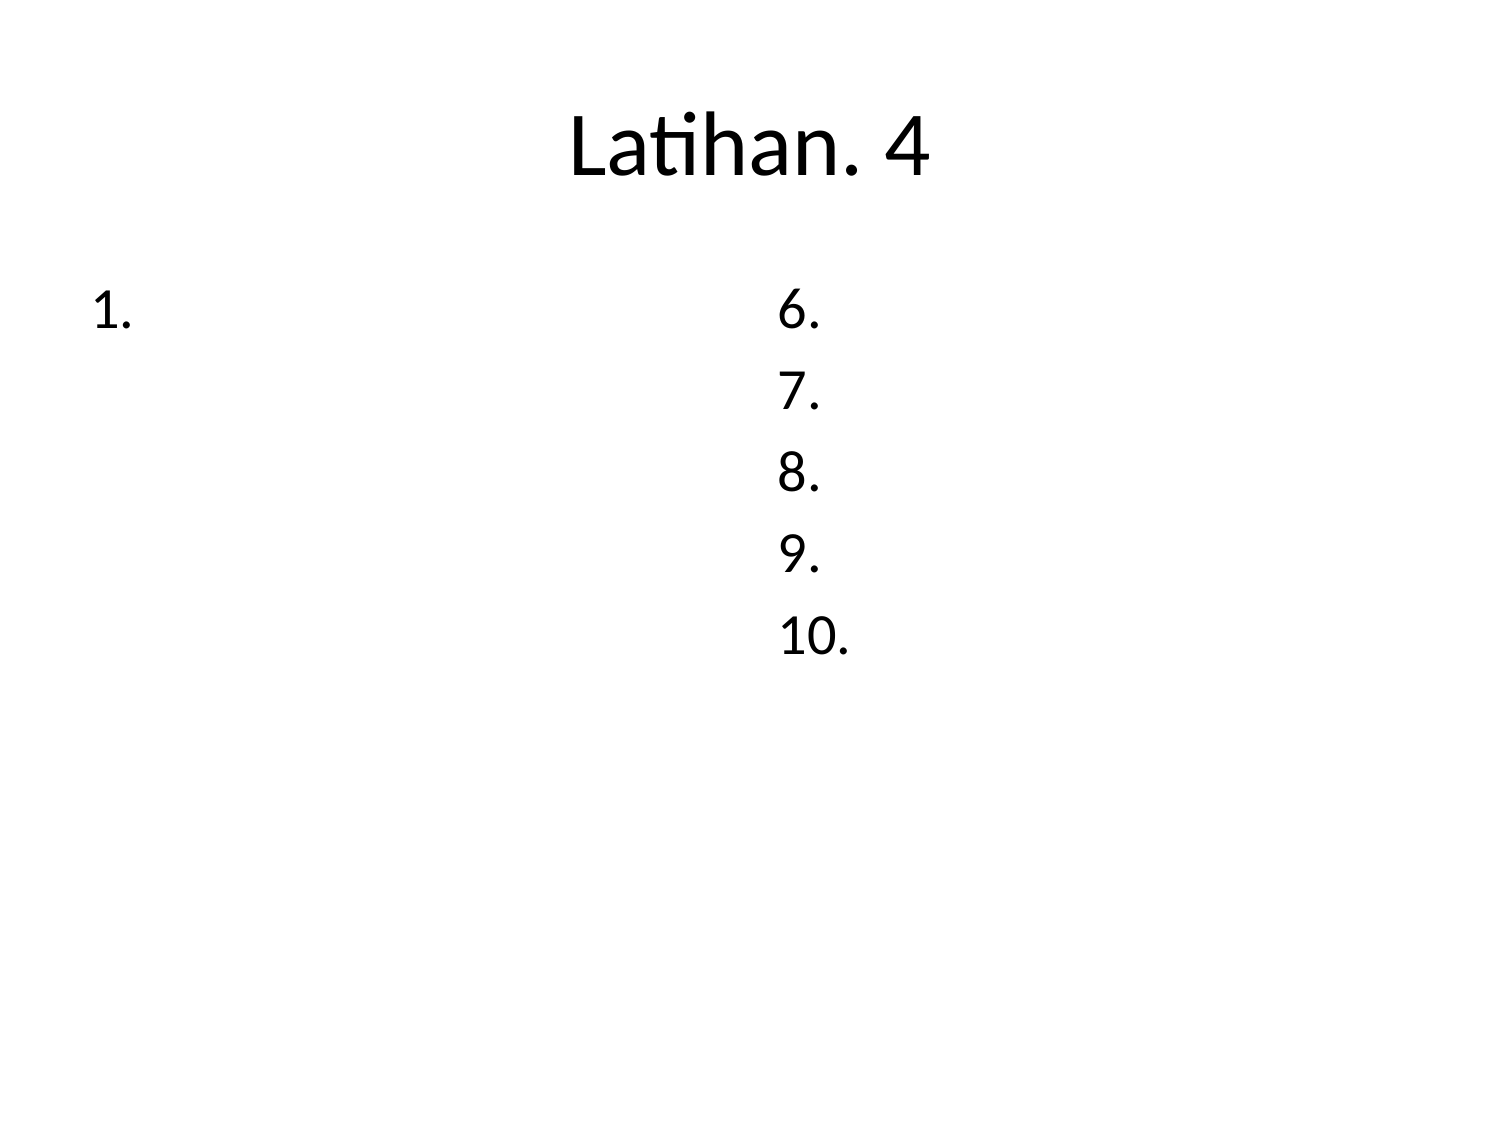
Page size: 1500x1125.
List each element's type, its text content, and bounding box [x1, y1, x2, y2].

title Latihan. 4 [75, 45, 1425, 233]
